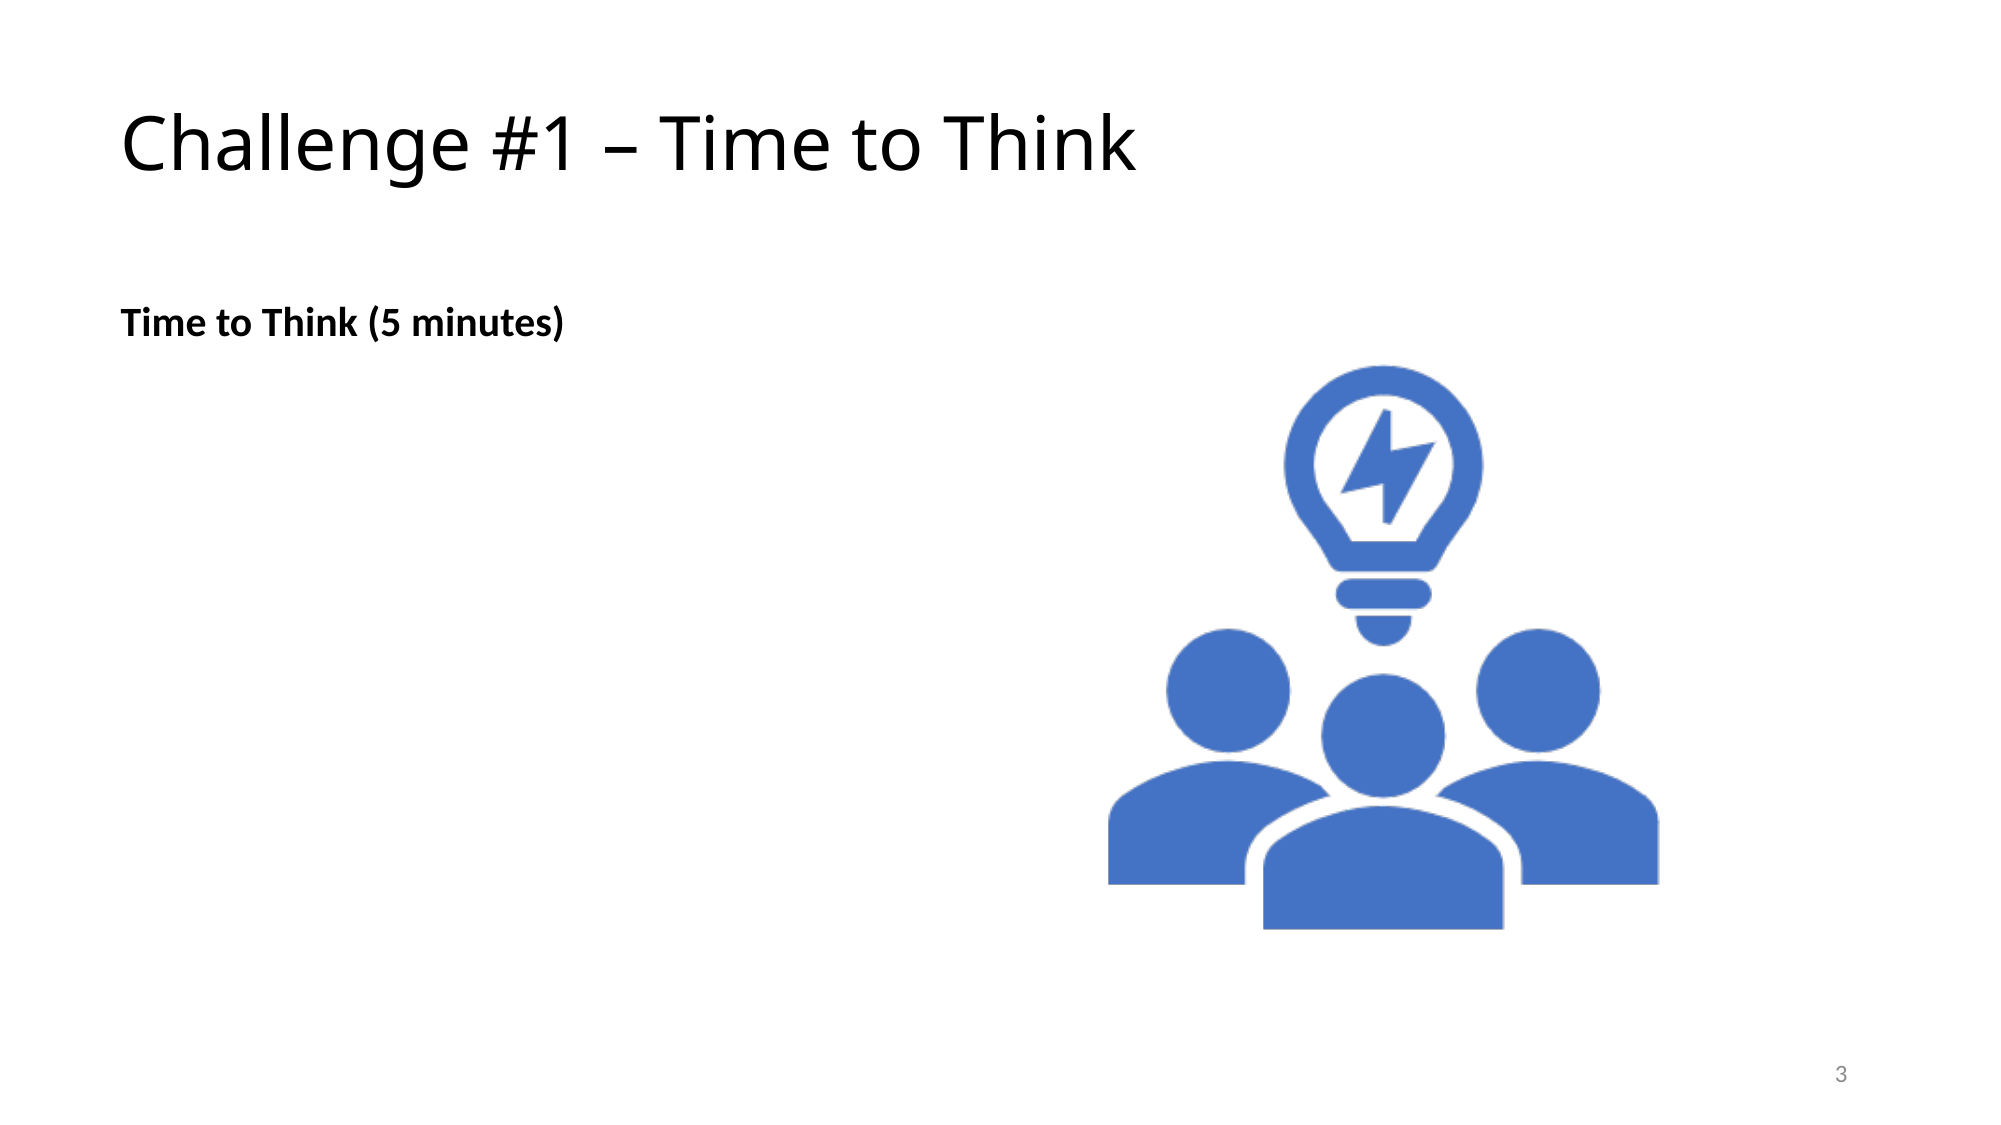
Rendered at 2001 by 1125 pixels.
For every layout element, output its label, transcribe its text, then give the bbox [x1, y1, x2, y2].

title Challenge #1 – Time to Think [105, 52, 1895, 240]
list Time to Think (5 minutes) [105, 292, 763, 1014]
slide_number 3 [1412, 1042, 1863, 1103]
picture [1023, 292, 1740, 1008]
